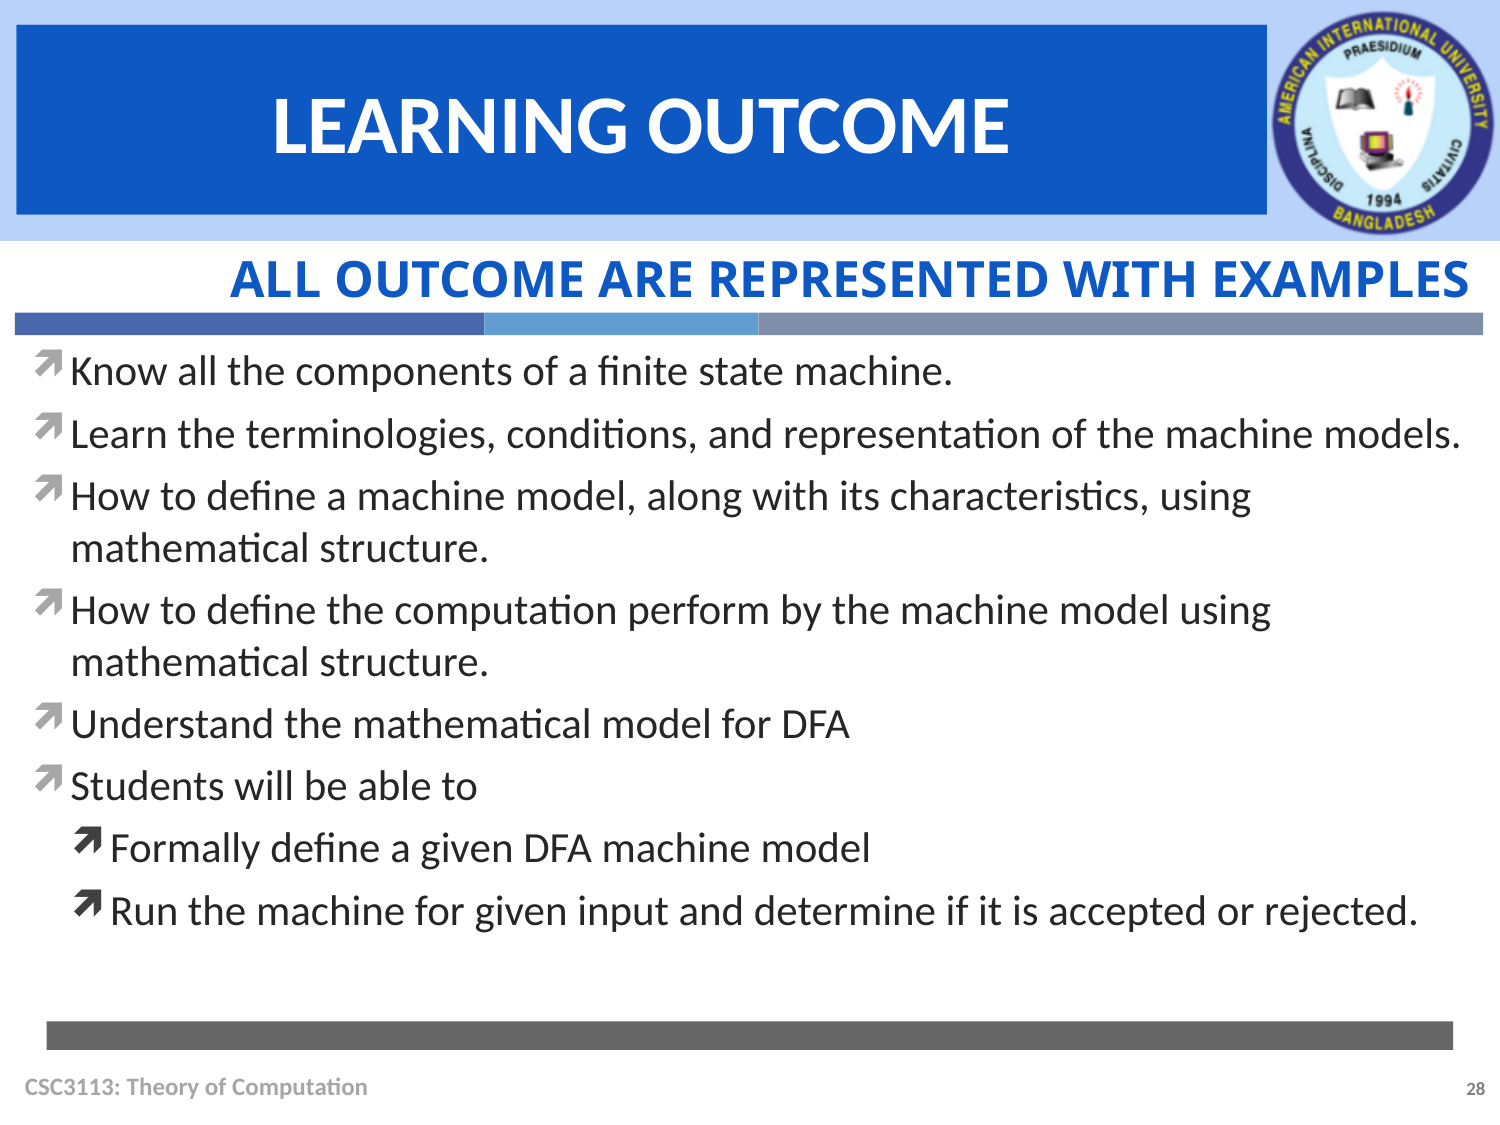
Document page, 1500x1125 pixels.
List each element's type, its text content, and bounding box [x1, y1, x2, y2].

picture [1267, 6, 1500, 241]
list Know all the components of a finite state machine. Learn the terminologies, conditions, and representation of the machine models. How to define a machine model, along with its characteristics, using mathematical structure. How to define the computation perform by the machine model using mathematical structure. Understand the mathematical model for DFA Students will be able to Formally define a given DFA machine model Run the machine for given input and determine if it is accepted or rejected. [16, 335, 1484, 1016]
subtitle All outcome are represented with examples [16, 239, 1486, 320]
footer CSC3113: Theory of Computation [10, 1055, 1015, 1116]
